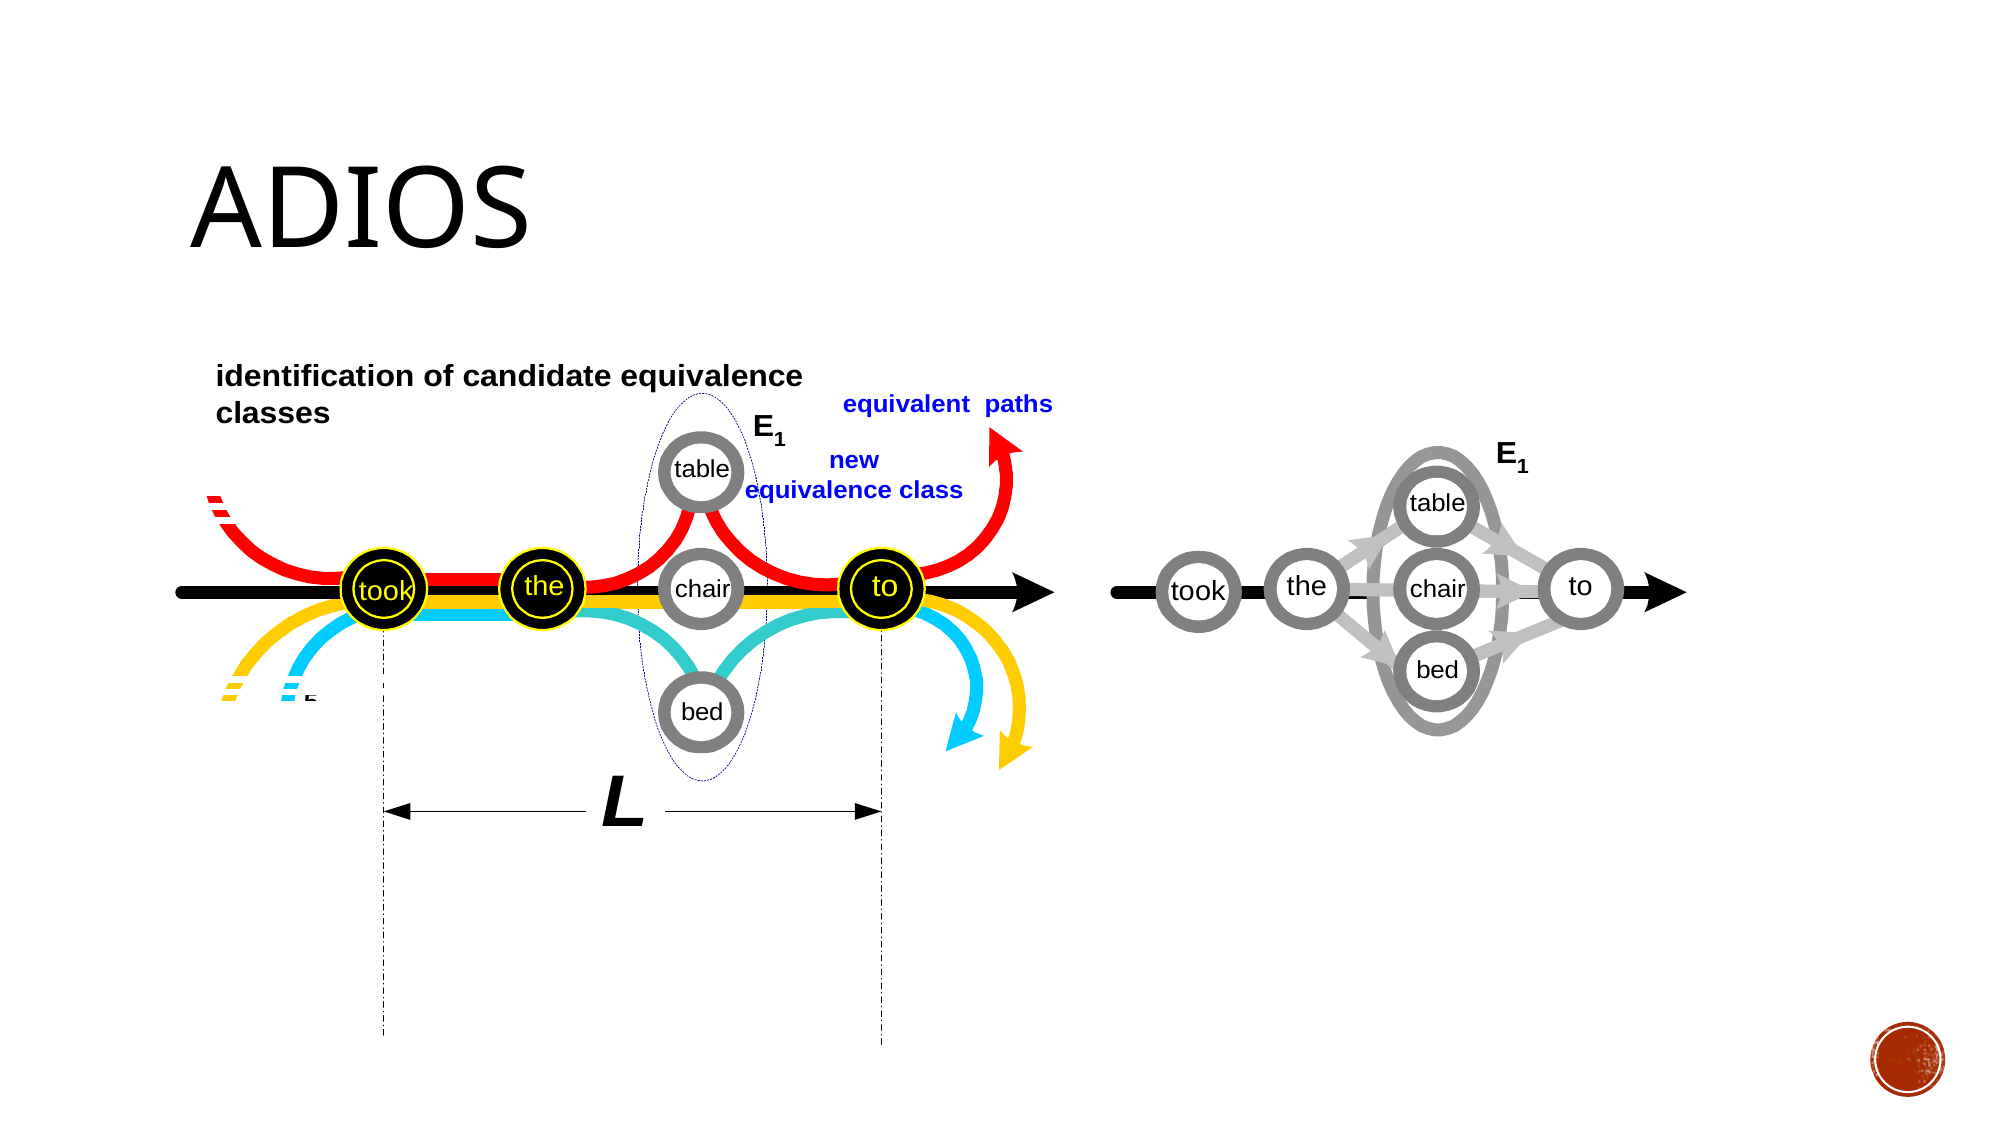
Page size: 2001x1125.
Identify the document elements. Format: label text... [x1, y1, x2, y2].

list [121, 349, 1740, 1047]
title ADIOS [175, 79, 1826, 344]
